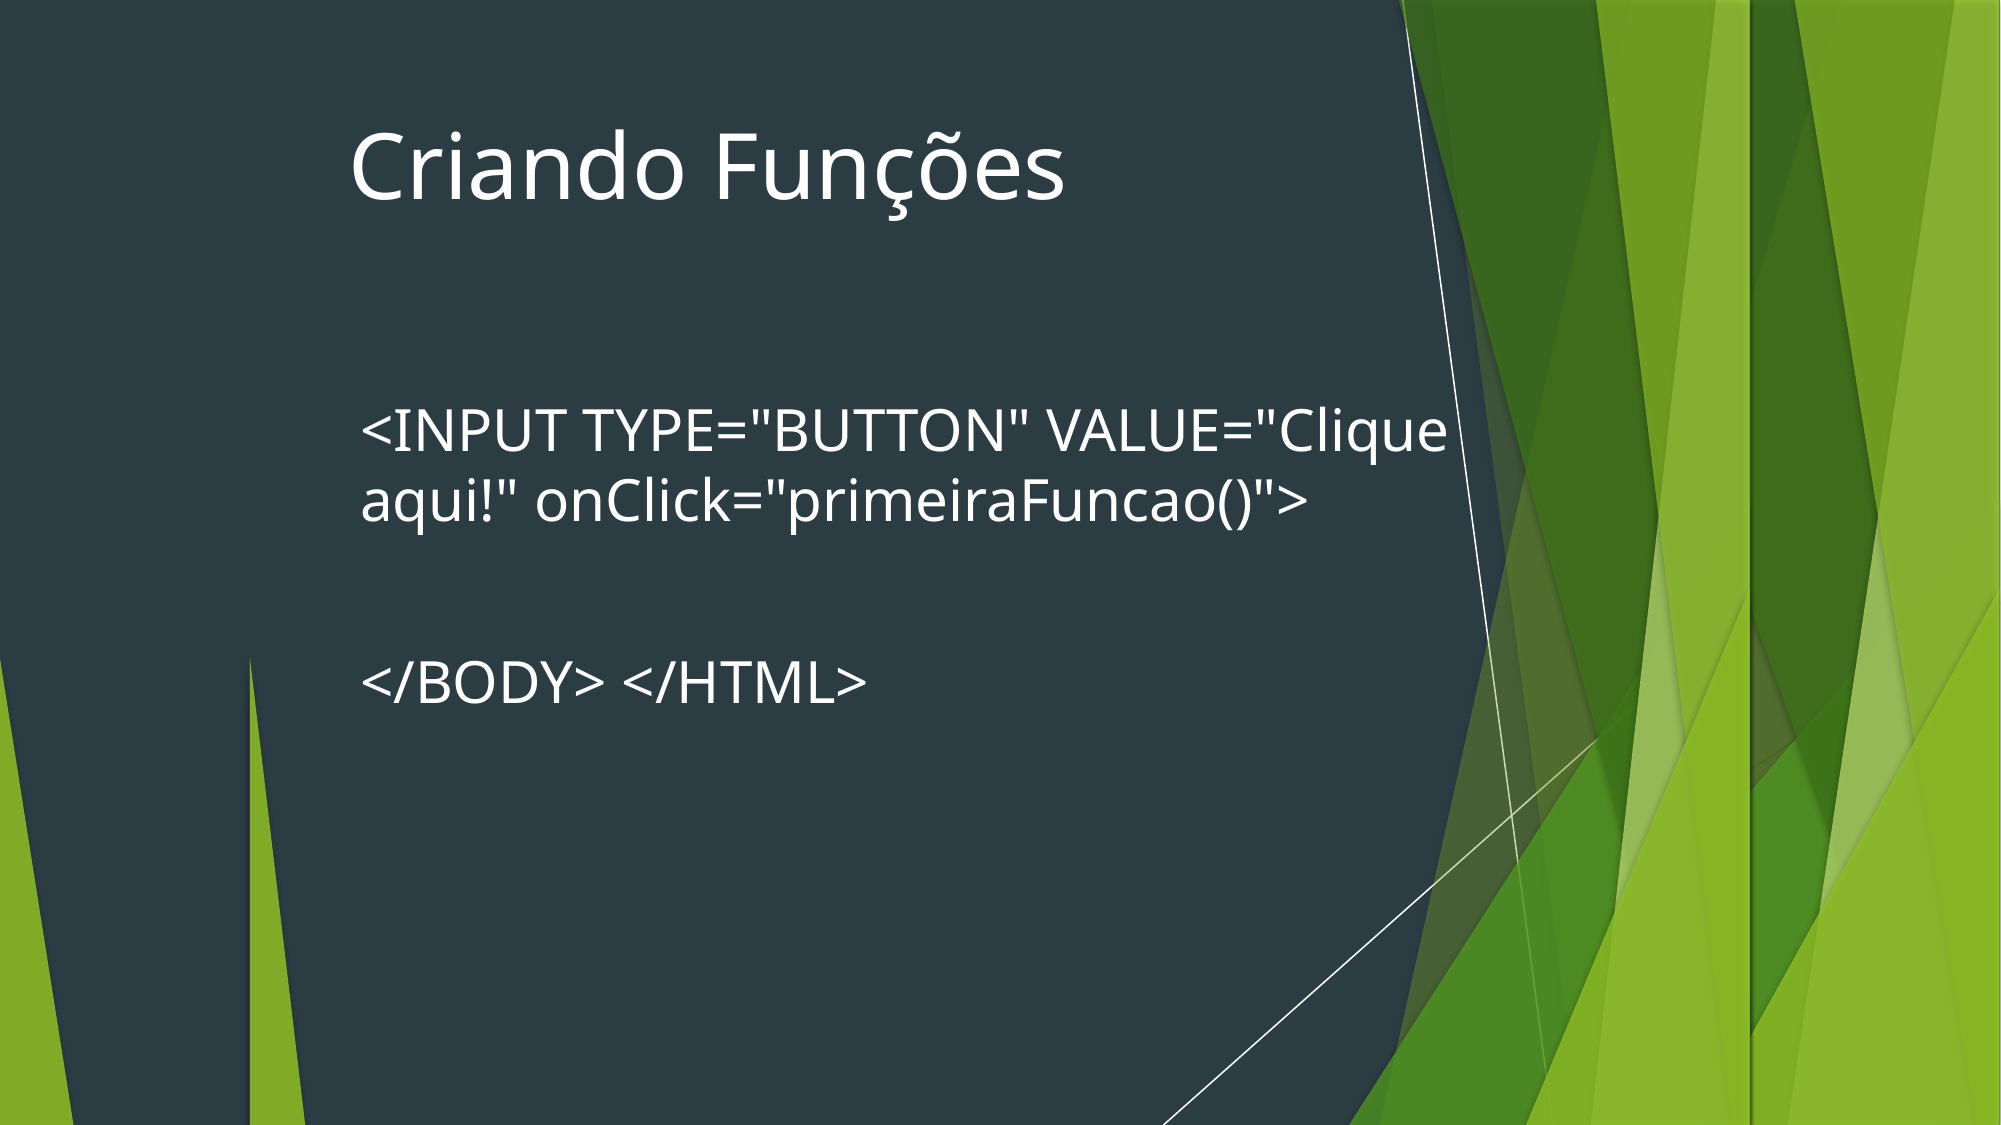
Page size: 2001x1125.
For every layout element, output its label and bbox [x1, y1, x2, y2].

text_box [249, 0, 1751, 1125]
